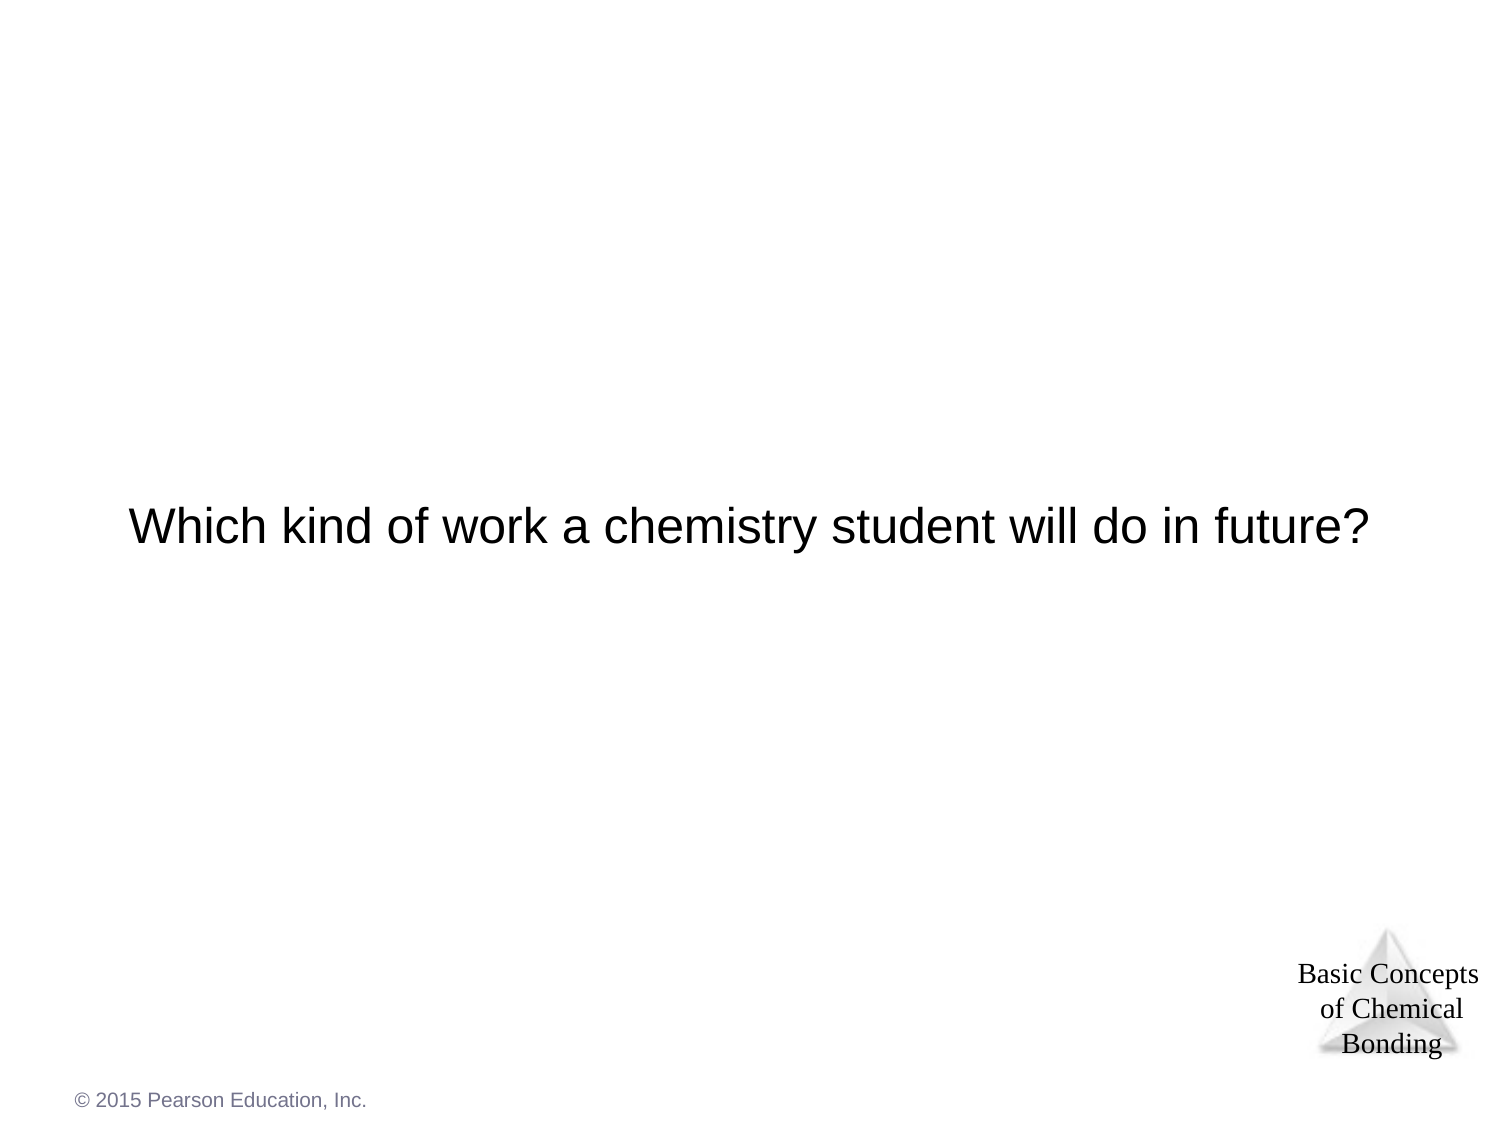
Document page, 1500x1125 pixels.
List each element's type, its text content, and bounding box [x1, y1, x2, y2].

picture [1275, 875, 1500, 1100]
text_box Which kind of work a chemistry student will do in future? [113, 486, 1386, 562]
